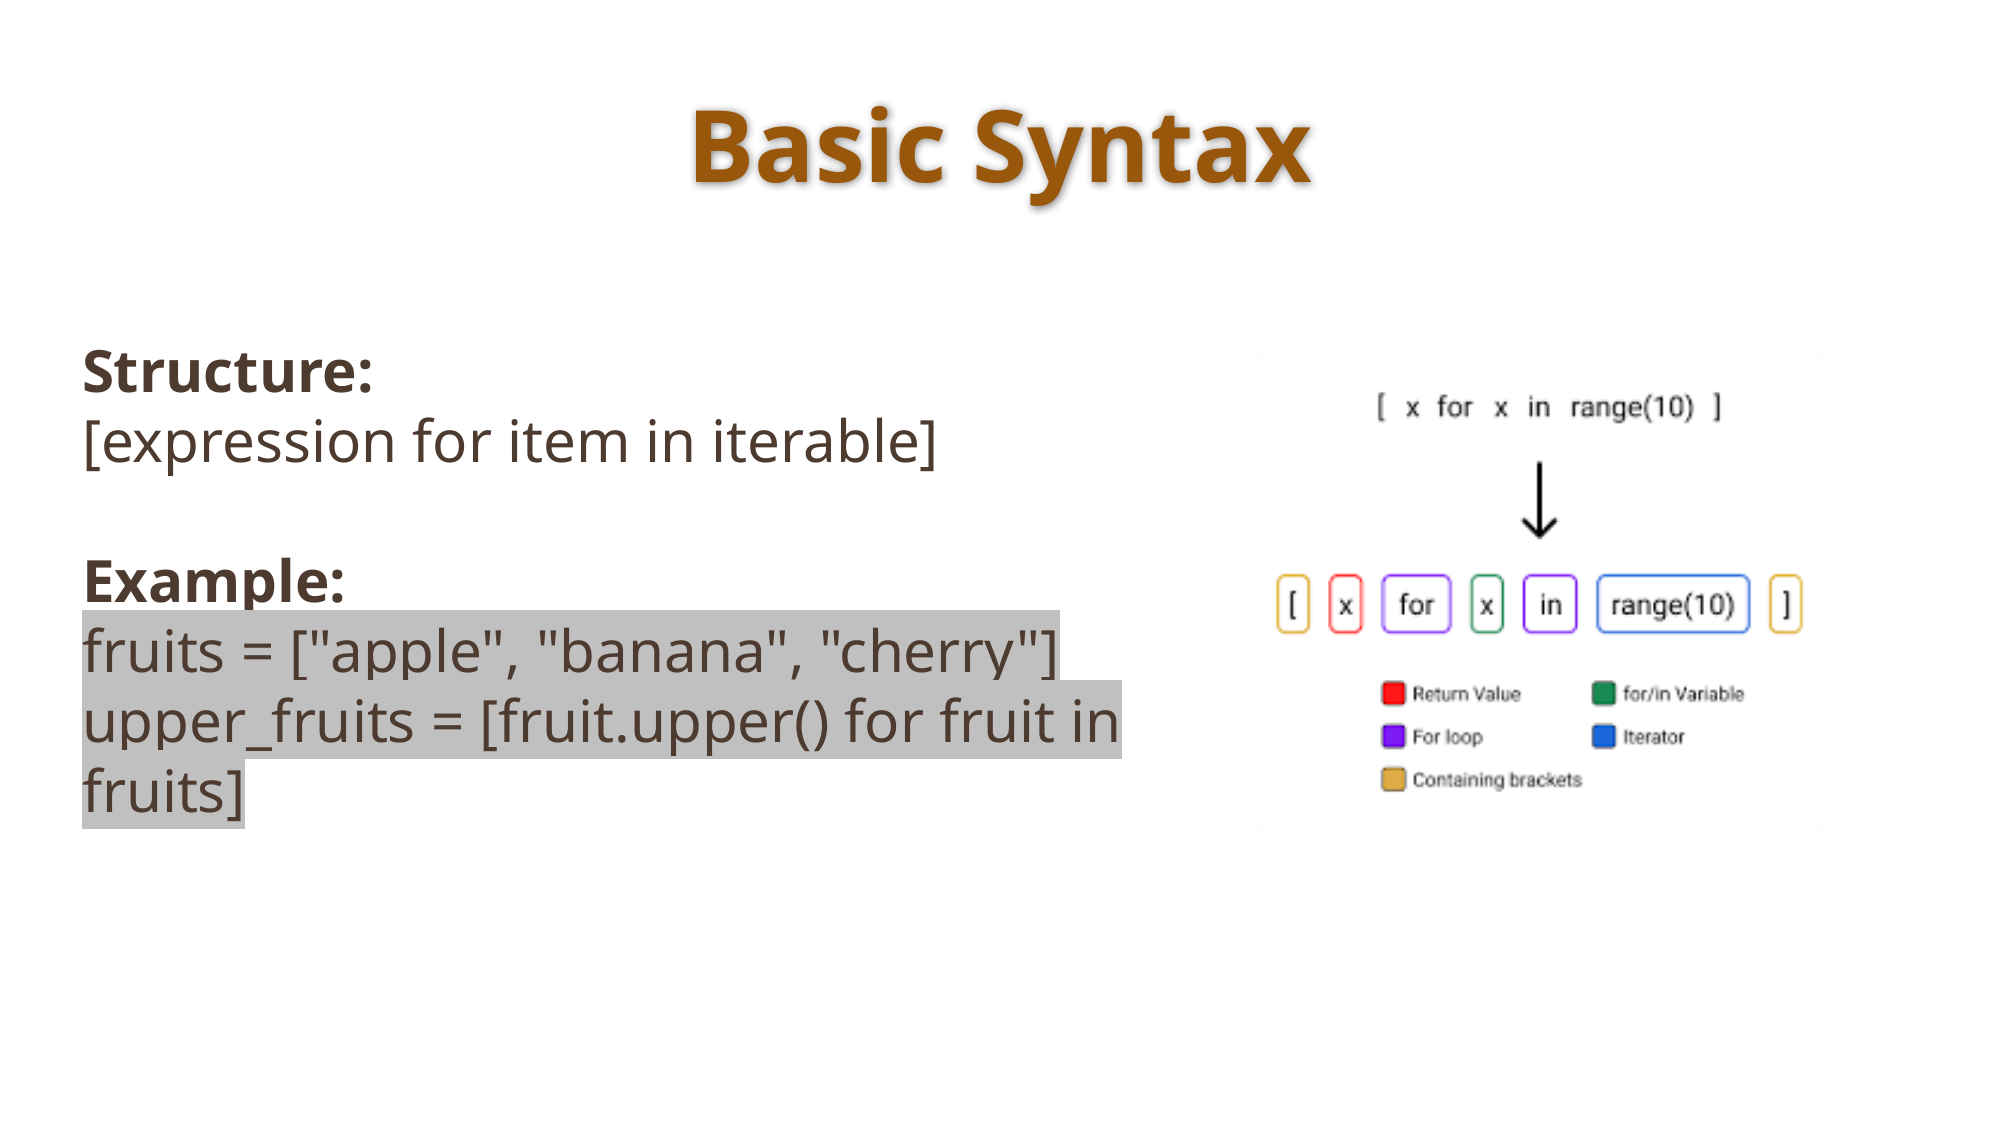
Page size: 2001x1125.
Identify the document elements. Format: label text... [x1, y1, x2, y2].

title Basic Syntax [0, 16, 2000, 212]
picture [1250, 346, 1826, 837]
text_box Structure: [expression for item in iterable] Example: fruits = ["apple", "banana", "cherry"] upper_fruits = [fruit.upper() for fruit in fruits] [67, 326, 1177, 902]
